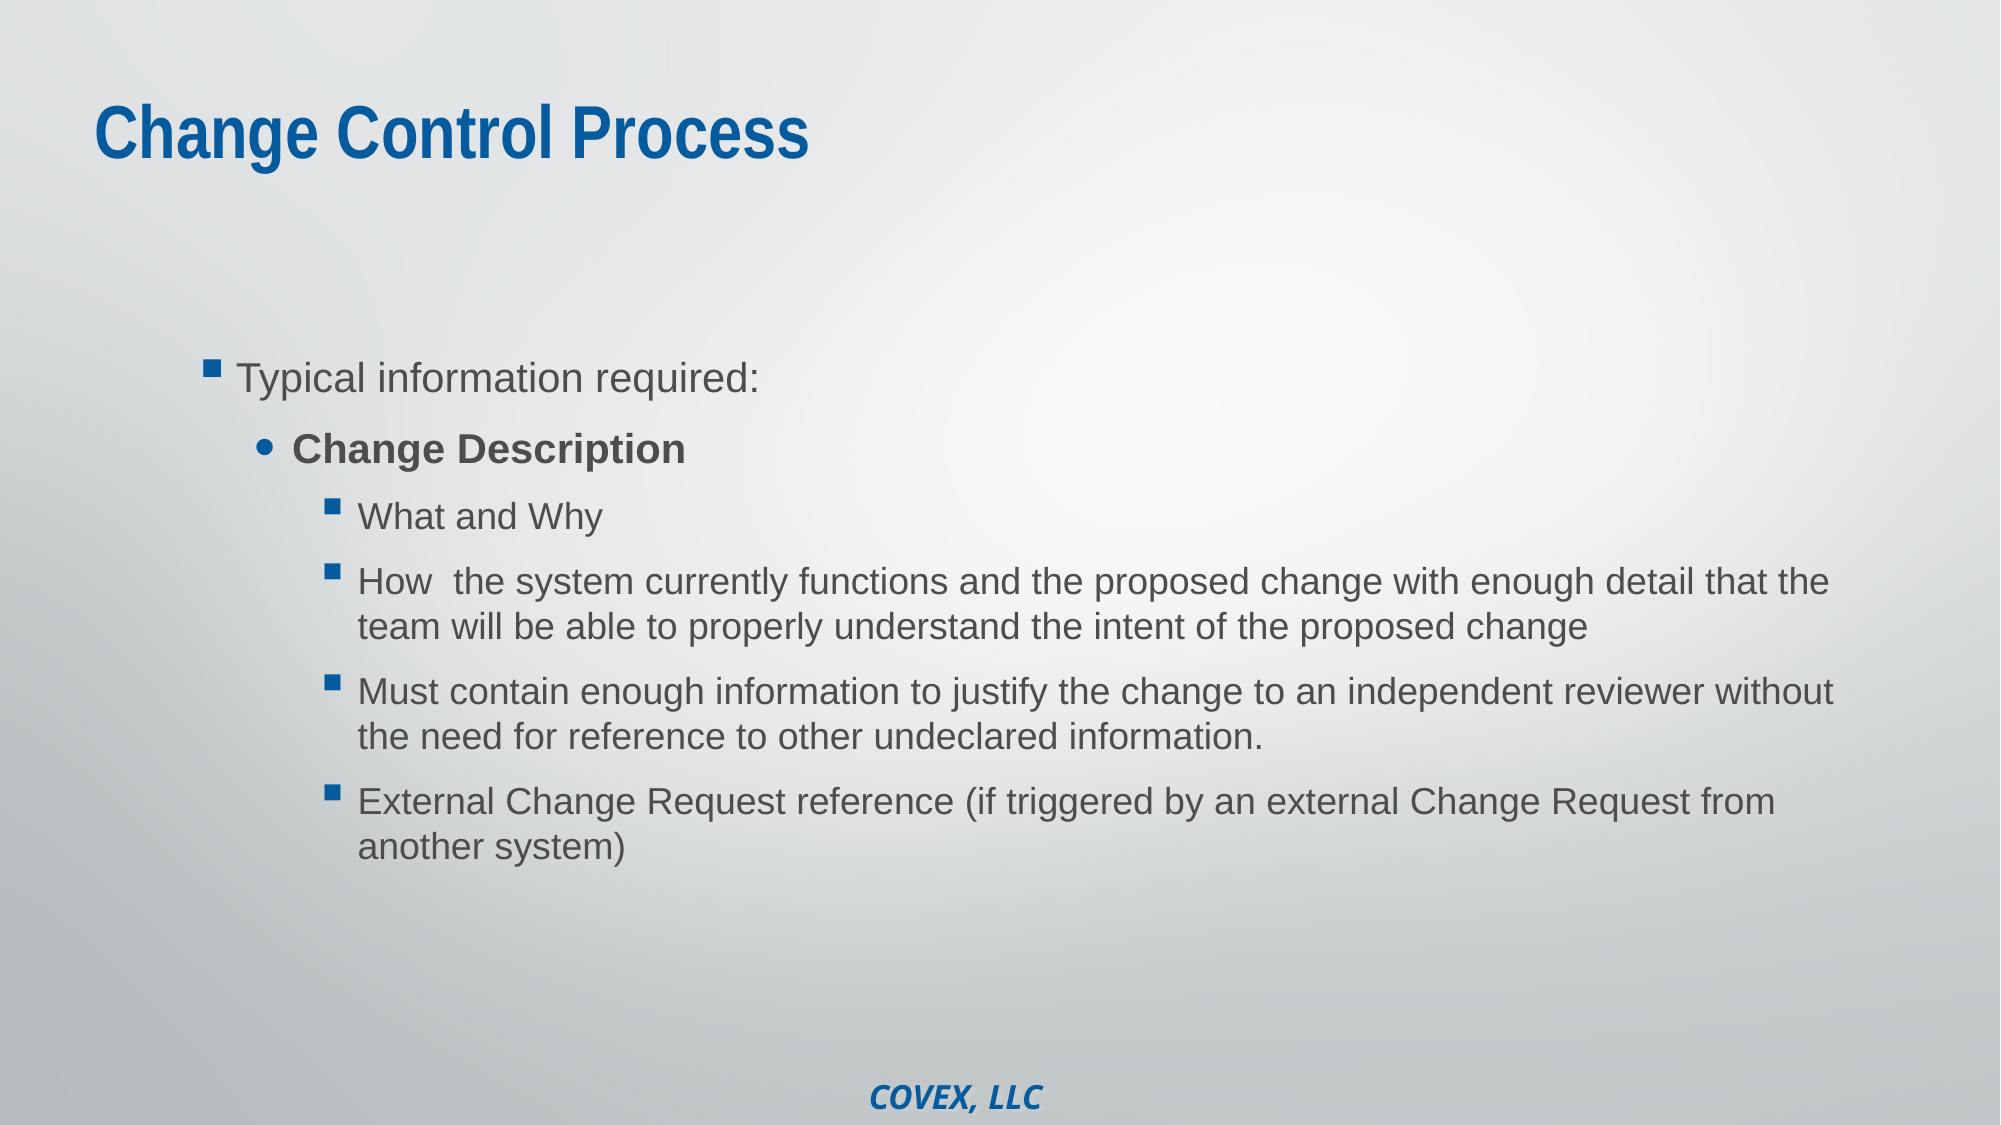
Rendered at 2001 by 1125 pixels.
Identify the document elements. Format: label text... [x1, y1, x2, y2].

title Change Control Process [79, 34, 1900, 222]
list Typical information required: Change Description What and Why How the system currently functions and the proposed change with enough detail that the team will be able to properly understand the intent of the proposed change Must contain enough information to justify the change to an independent reviewer without the need for reference to other undeclared information. External Change Request reference (if triggered by an external Change Request from another system) [183, 237, 1900, 980]
